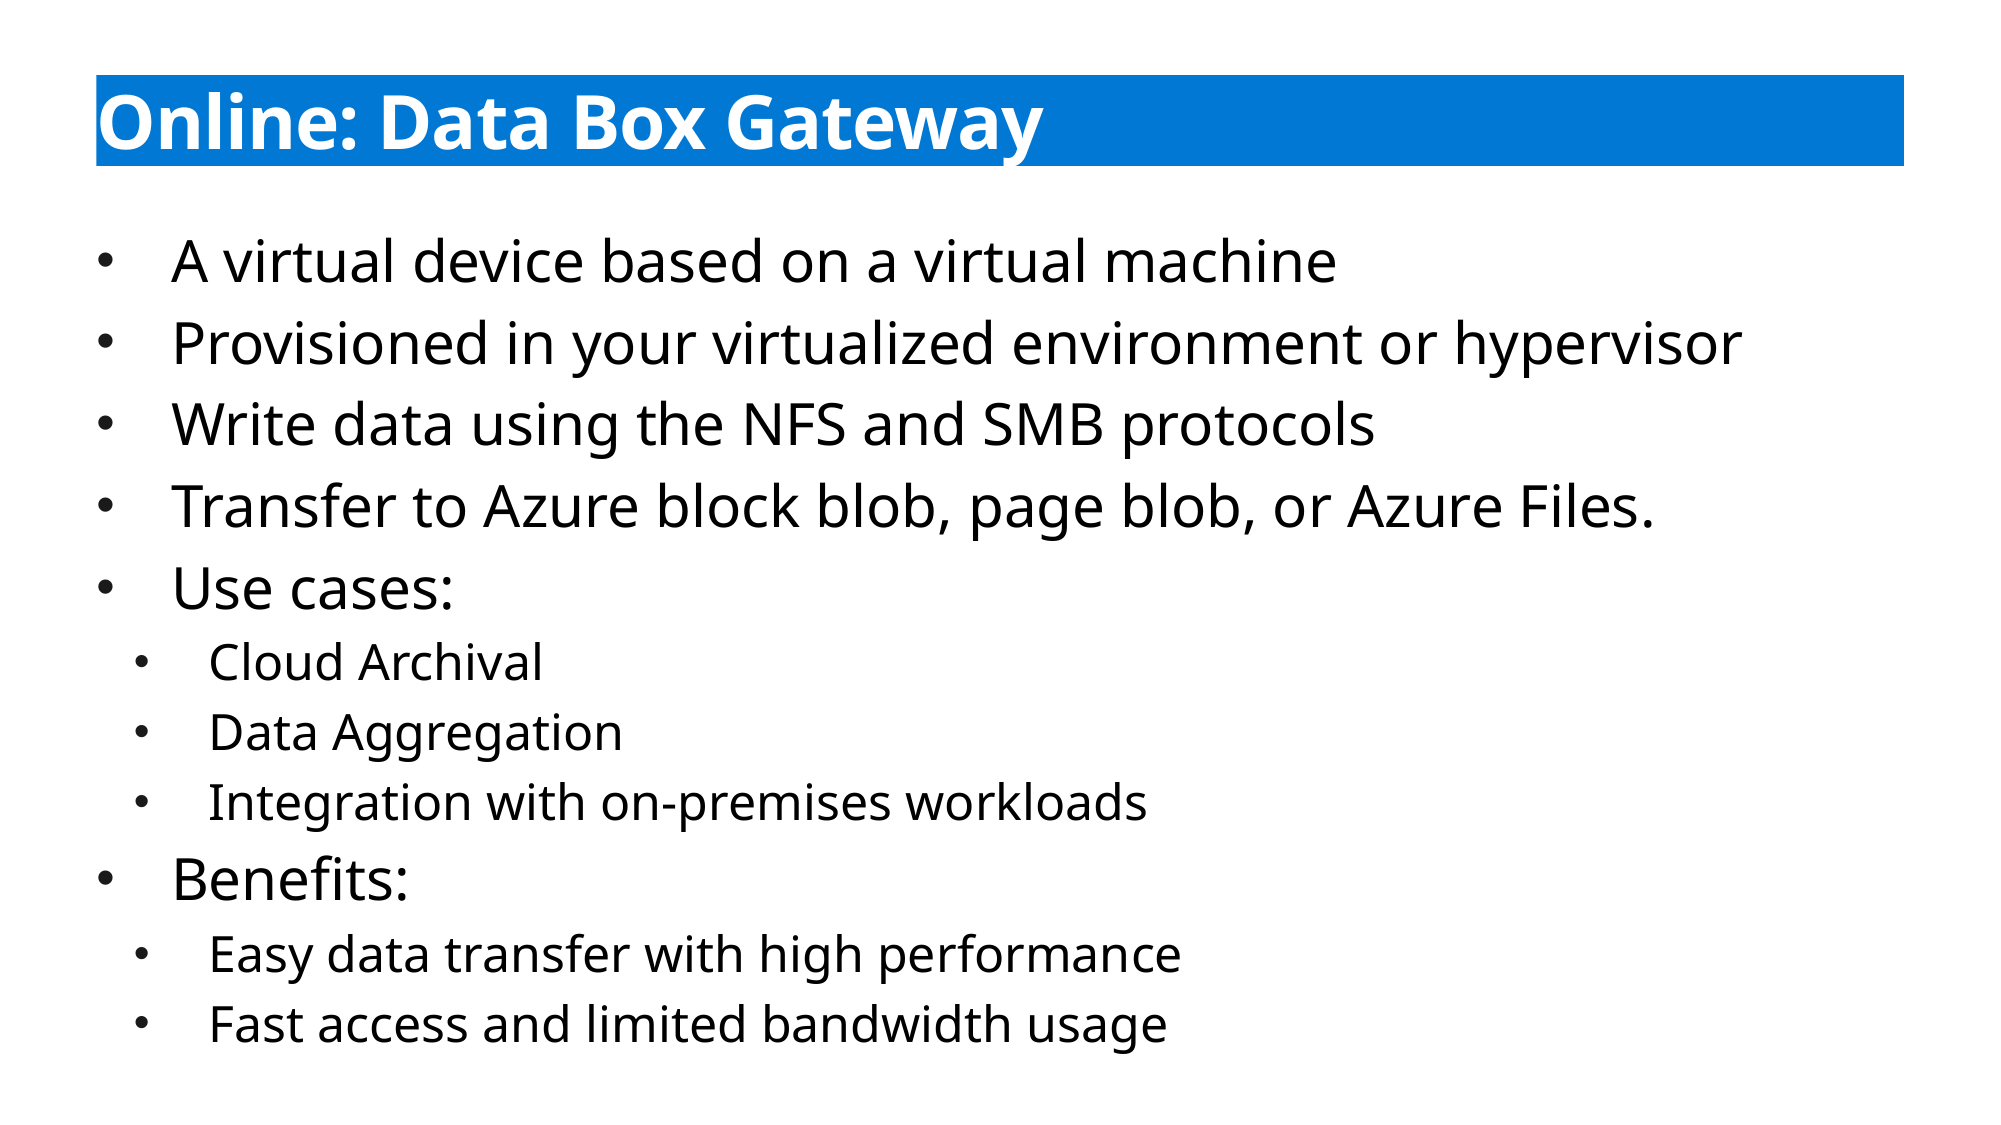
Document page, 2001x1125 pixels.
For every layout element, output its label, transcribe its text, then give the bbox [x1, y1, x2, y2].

title Online: Data Box Gateway [96, 75, 1904, 166]
list A virtual device based on a virtual machine Provisioned in your virtualized environment or hypervisor Write data using the NFS and SMB protocols Transfer to Azure block blob, page blob, or Azure Files. Use cases: Cloud Archival Data Aggregation Integration with on-premises workloads Benefits: Easy data transfer with high performance Fast access and limited bandwidth usage [96, 224, 1904, 1083]
